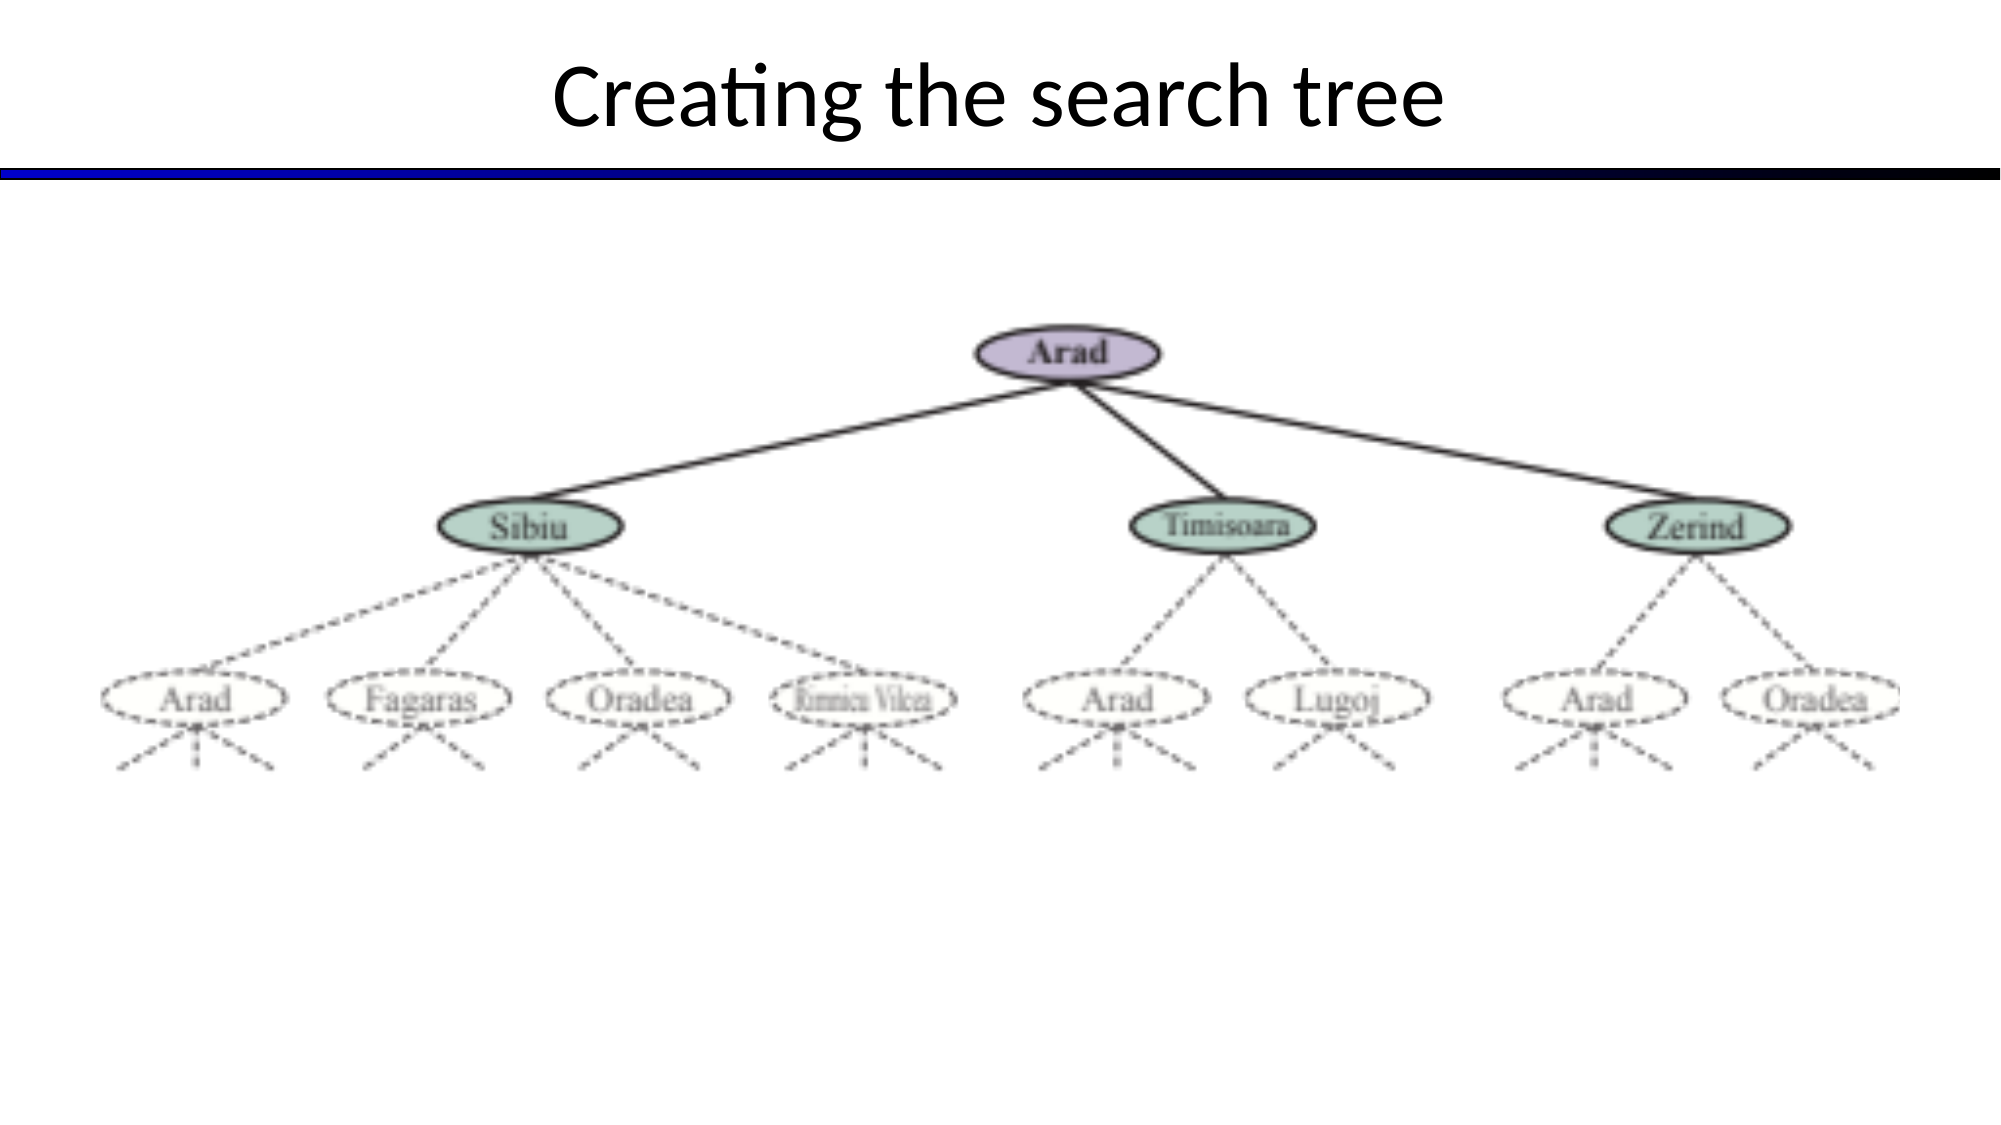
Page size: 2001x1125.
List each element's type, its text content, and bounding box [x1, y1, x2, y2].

title Creating the search tree [0, 0, 2000, 184]
picture [99, 299, 1901, 799]
